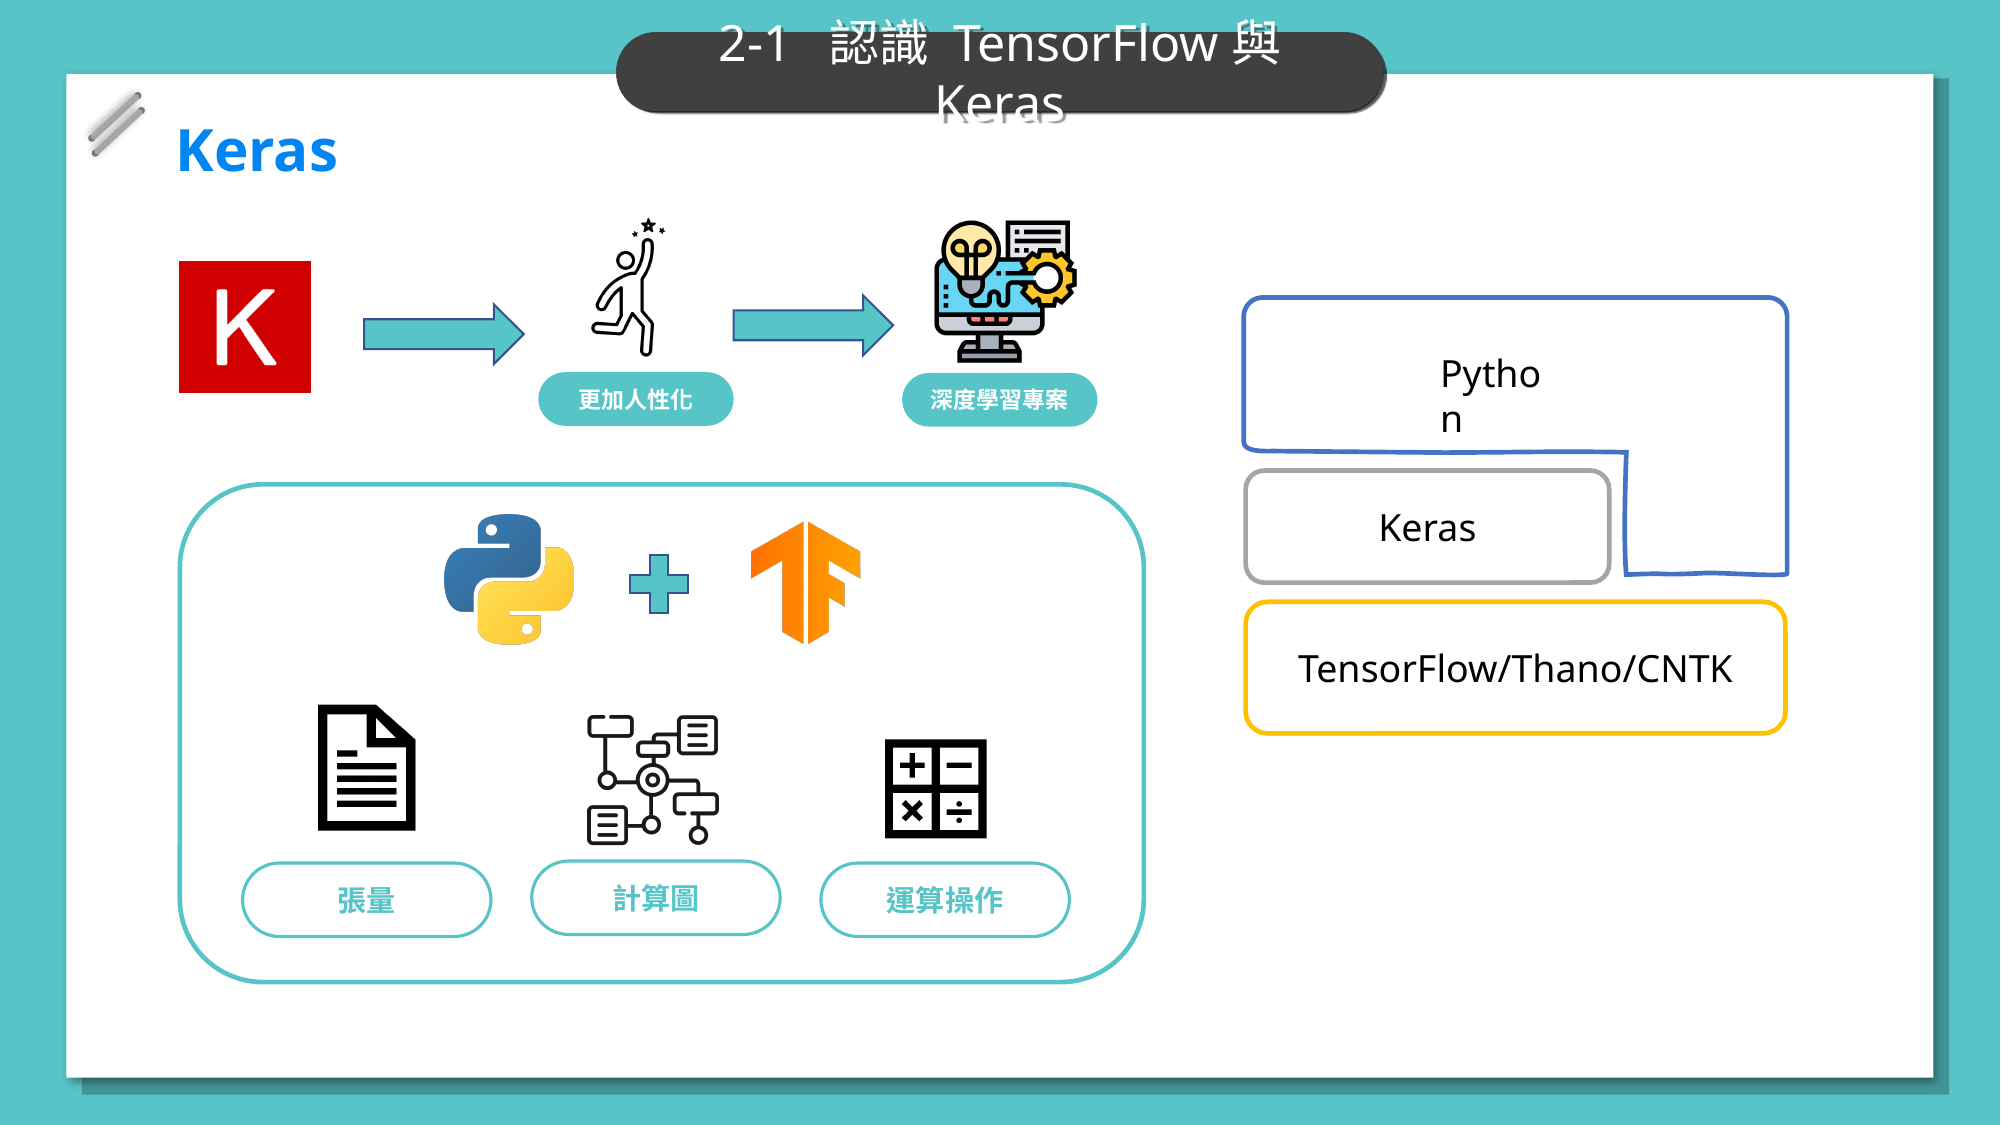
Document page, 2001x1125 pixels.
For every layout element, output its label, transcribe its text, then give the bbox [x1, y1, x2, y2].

text_box Keras [160, 105, 762, 191]
text_box [65, 73, 1934, 1079]
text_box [1243, 297, 1788, 734]
picture [179, 261, 311, 393]
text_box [179, 484, 1144, 983]
text_box 更加人性化 [537, 371, 735, 427]
text_box [363, 301, 526, 367]
text_box 2-1 認識 TensorFlow與 Keras [615, 30, 1385, 113]
text_box [81, 77, 1950, 1096]
picture [932, 218, 1079, 365]
text_box [732, 292, 895, 358]
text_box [91, 107, 146, 157]
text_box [88, 92, 142, 142]
text_box 深度學習專案 [901, 371, 1099, 428]
picture [555, 213, 706, 364]
